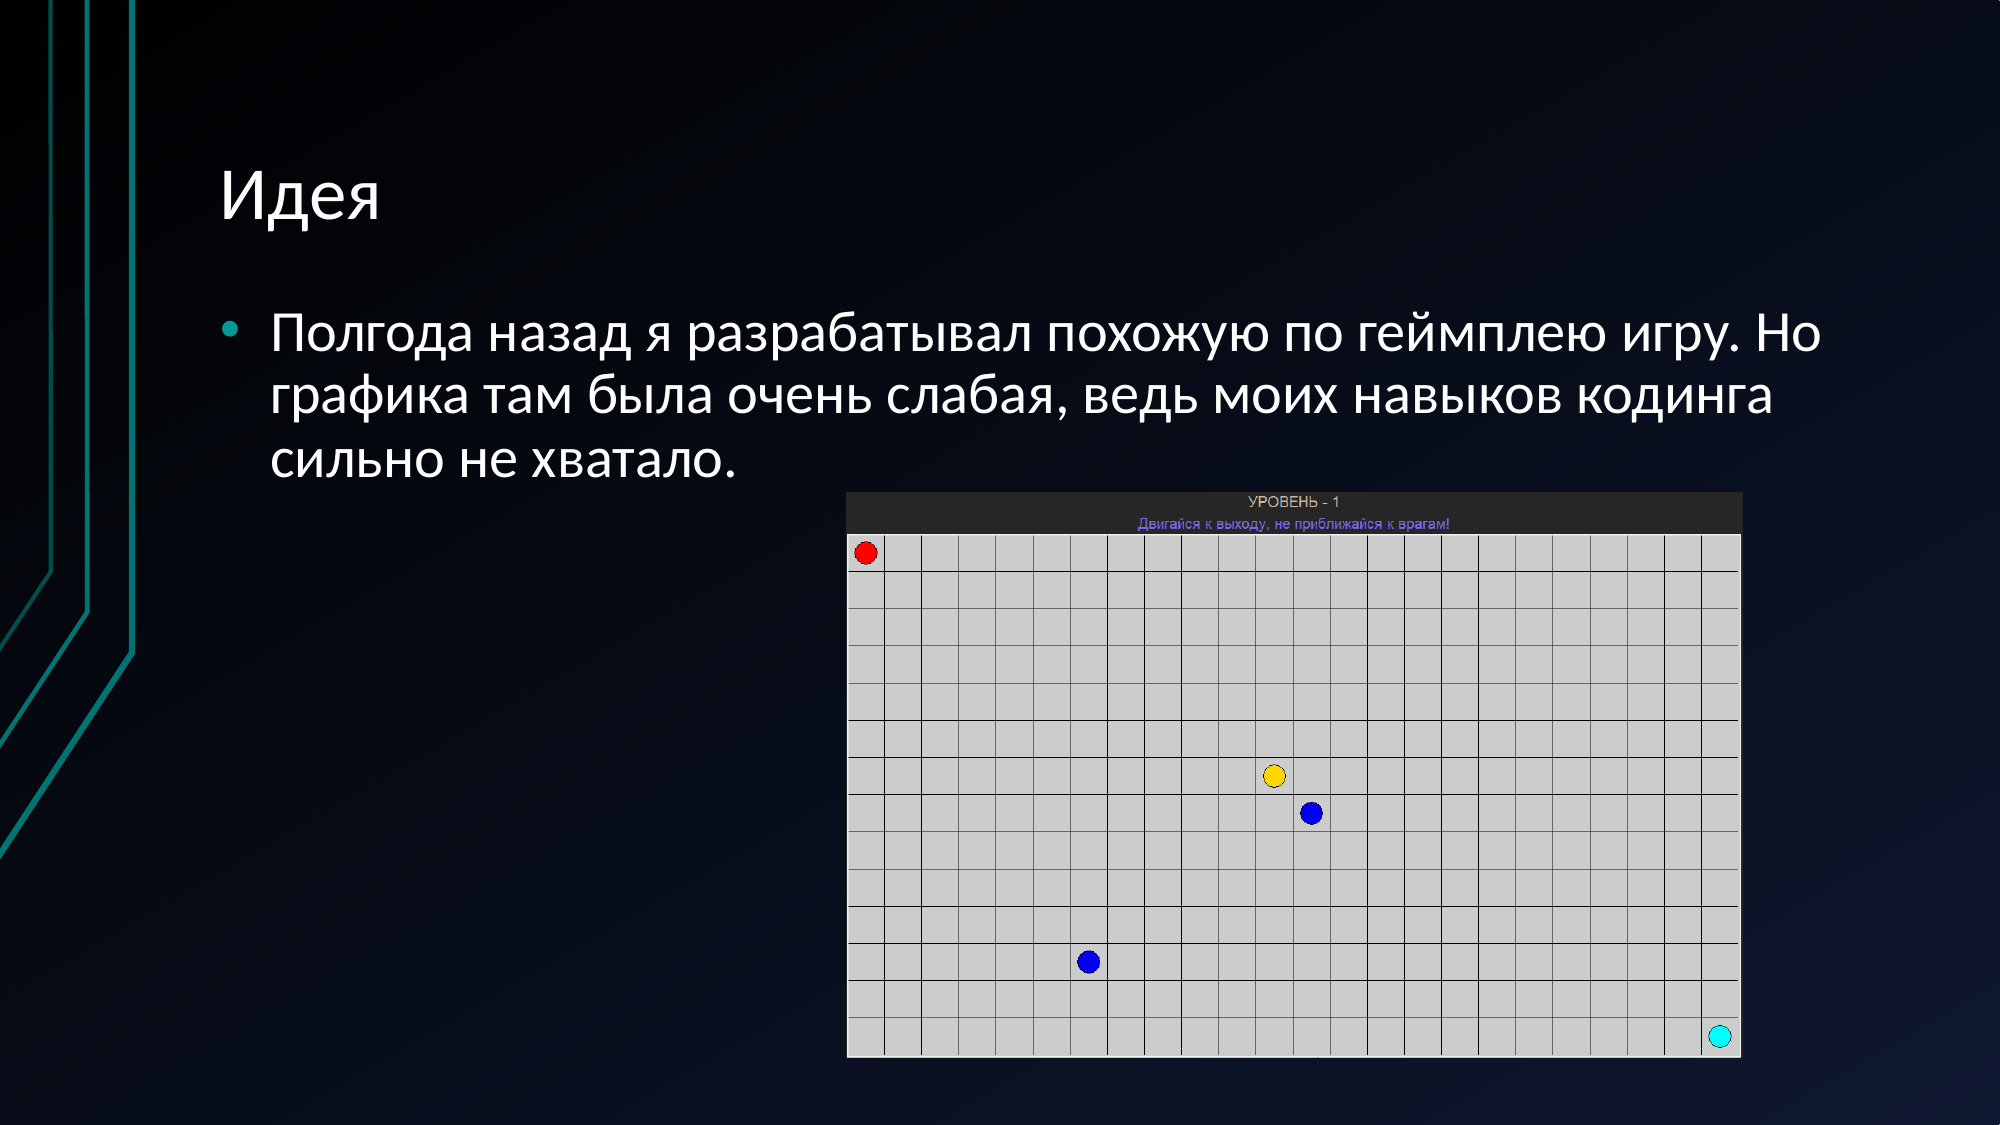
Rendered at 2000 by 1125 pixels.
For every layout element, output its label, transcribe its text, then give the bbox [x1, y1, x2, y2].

title Идея [199, 45, 1900, 246]
picture [845, 492, 1744, 1058]
list Полгода назад я разрабатывал похожую по геймплею игру. Но графика там была очень слабая, ведь моих навыков кодинга сильно не хватало. [199, 290, 1922, 1013]
